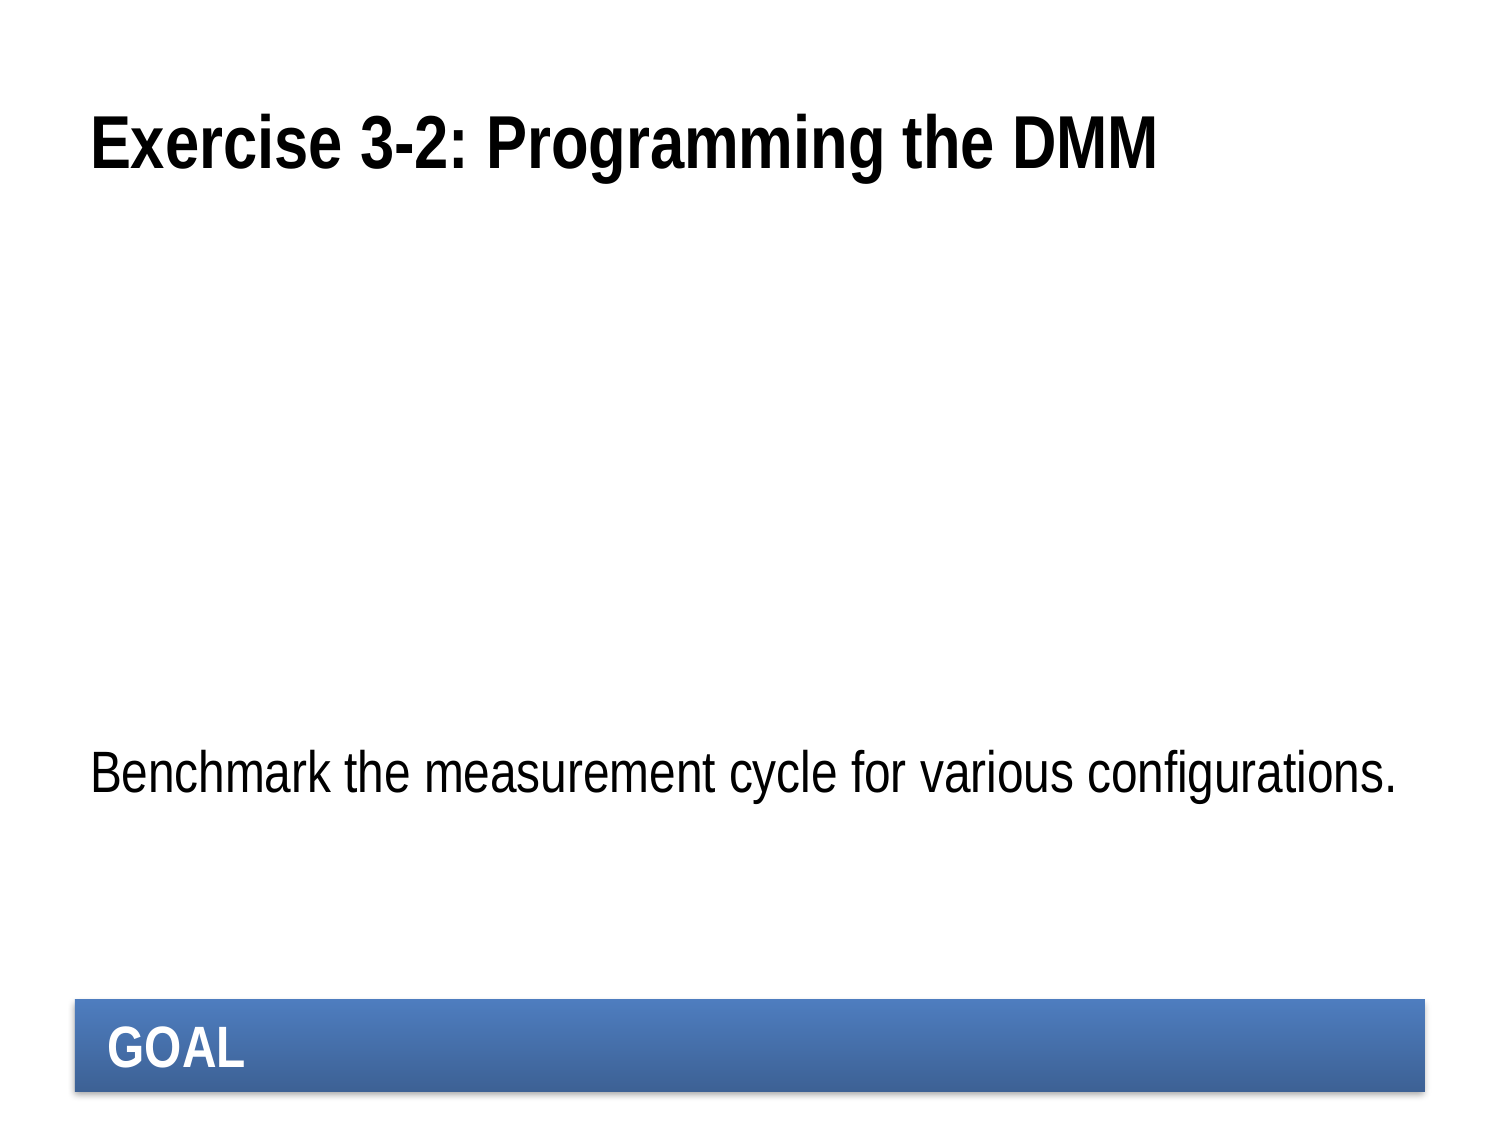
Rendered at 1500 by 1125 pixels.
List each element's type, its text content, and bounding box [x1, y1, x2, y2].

list Benchmark the measurement cycle for various configurations. [74, 649, 1426, 976]
title Exercise 3-2: Programming the DMM [74, 44, 1426, 233]
